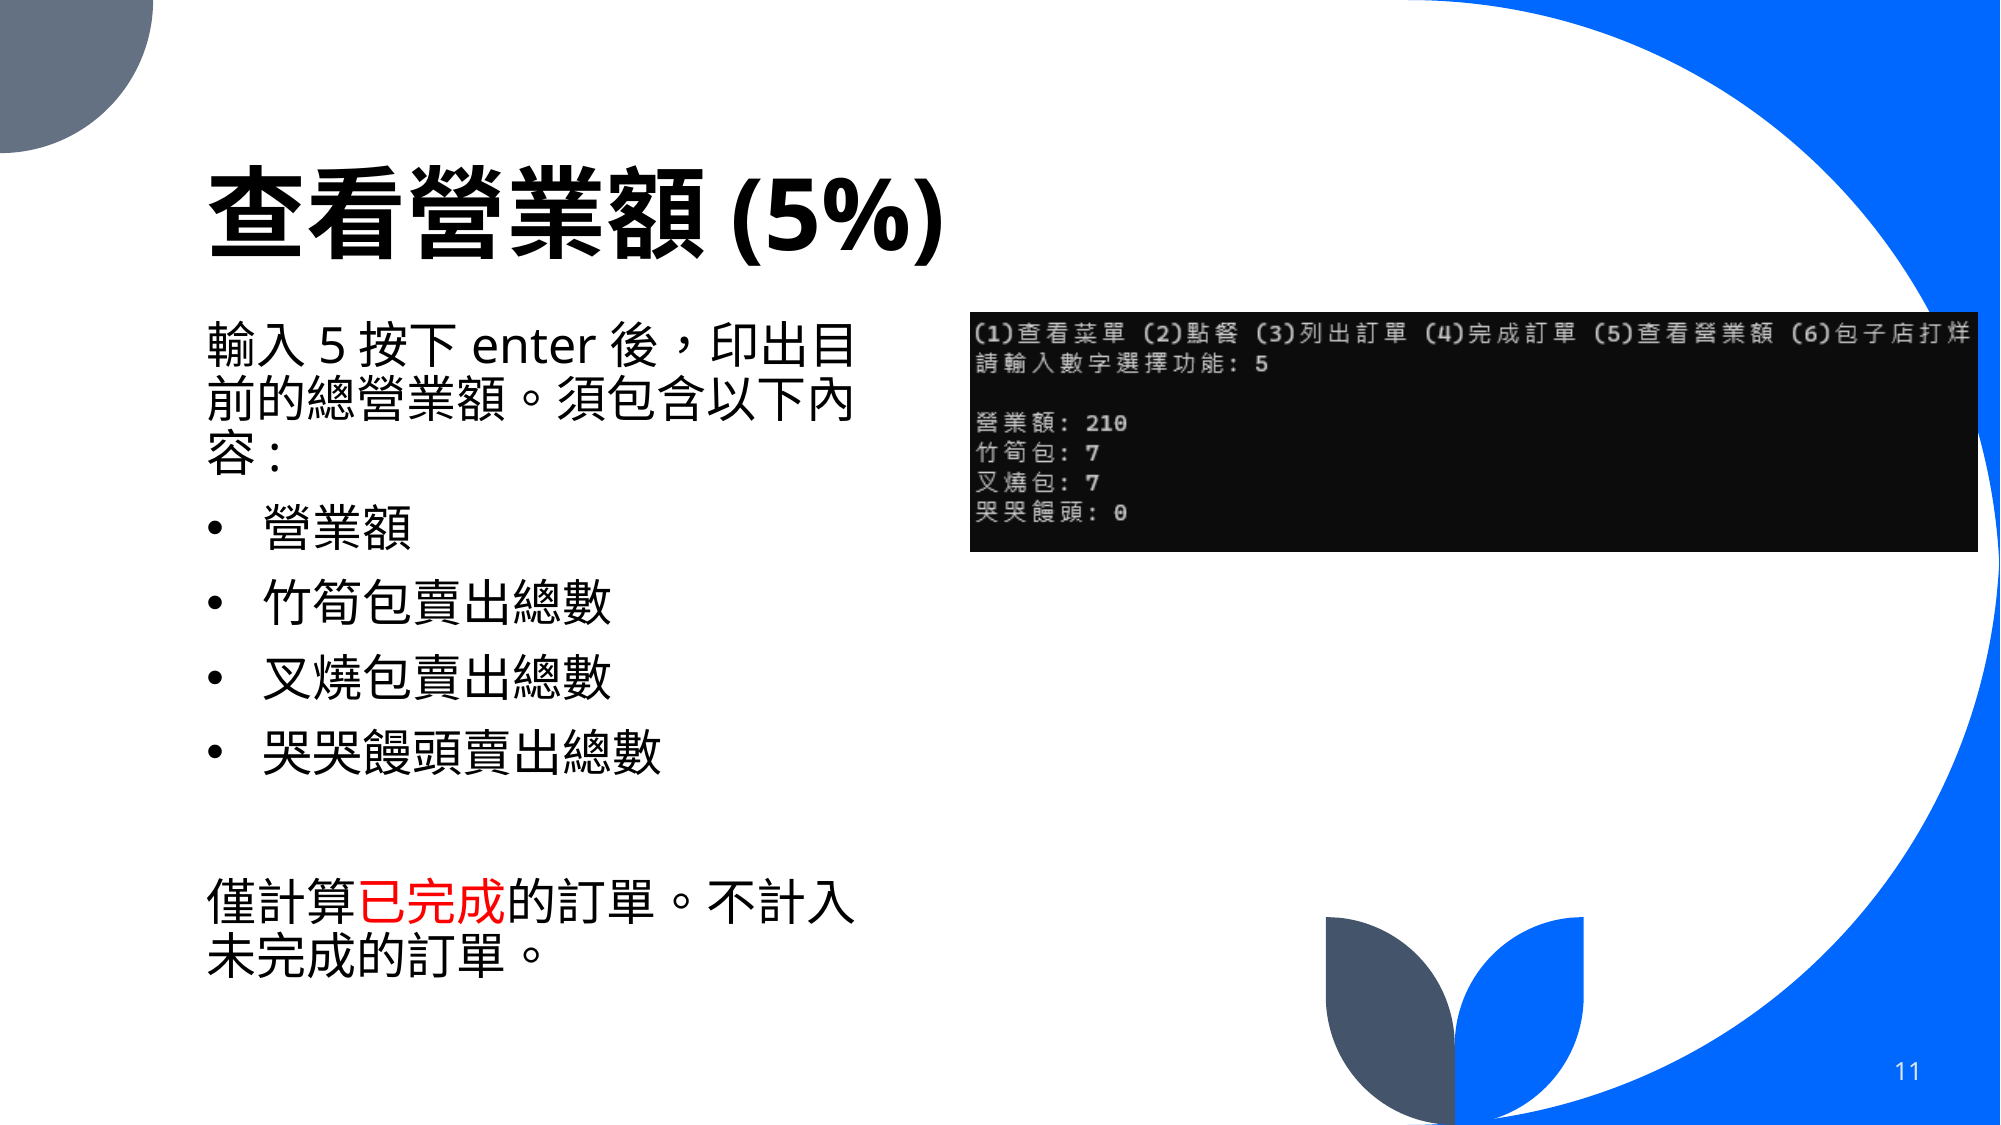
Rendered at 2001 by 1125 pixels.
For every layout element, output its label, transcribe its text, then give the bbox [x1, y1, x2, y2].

slide_number 11 [1665, 1042, 1938, 1103]
title 查看營業額(5%) [191, 62, 1796, 280]
picture [970, 312, 1978, 553]
list 輸入5按下enter後，印出目前的總營業額。須包含以下內容: 營業額 竹筍包賣出總數 叉燒包賣出總數 哭哭饅頭賣出總數 僅計算已完成的訂單。不計入未完成的訂單。 [191, 313, 917, 960]
